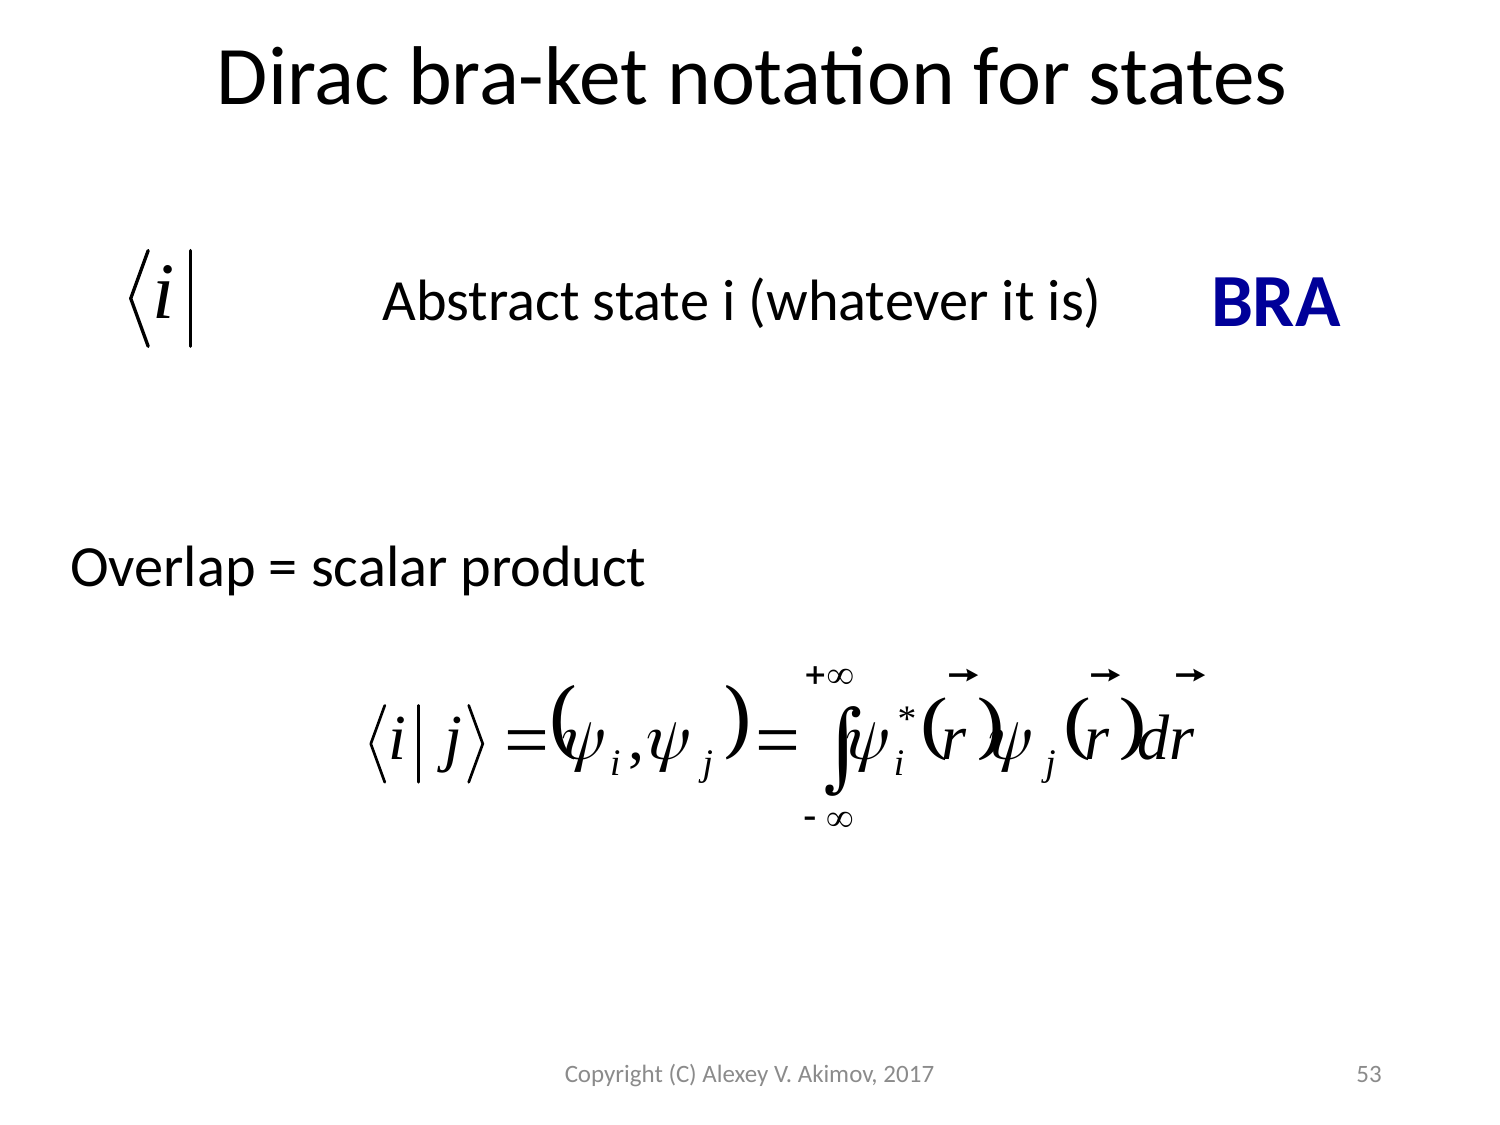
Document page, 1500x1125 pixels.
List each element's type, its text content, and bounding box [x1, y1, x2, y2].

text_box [115, 231, 209, 365]
slide_number 53 [1059, 1042, 1397, 1103]
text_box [358, 642, 1215, 841]
text_box BRA [1196, 244, 1356, 350]
footer Copyright (C) Alexey V. Akimov, 2017 [496, 1042, 1004, 1103]
text_box Overlap = scalar product [55, 520, 662, 606]
text_box Dirac bra-ket notation for states [16, 14, 1490, 129]
text_box Abstract state i (whatever it is) [368, 254, 1117, 340]
